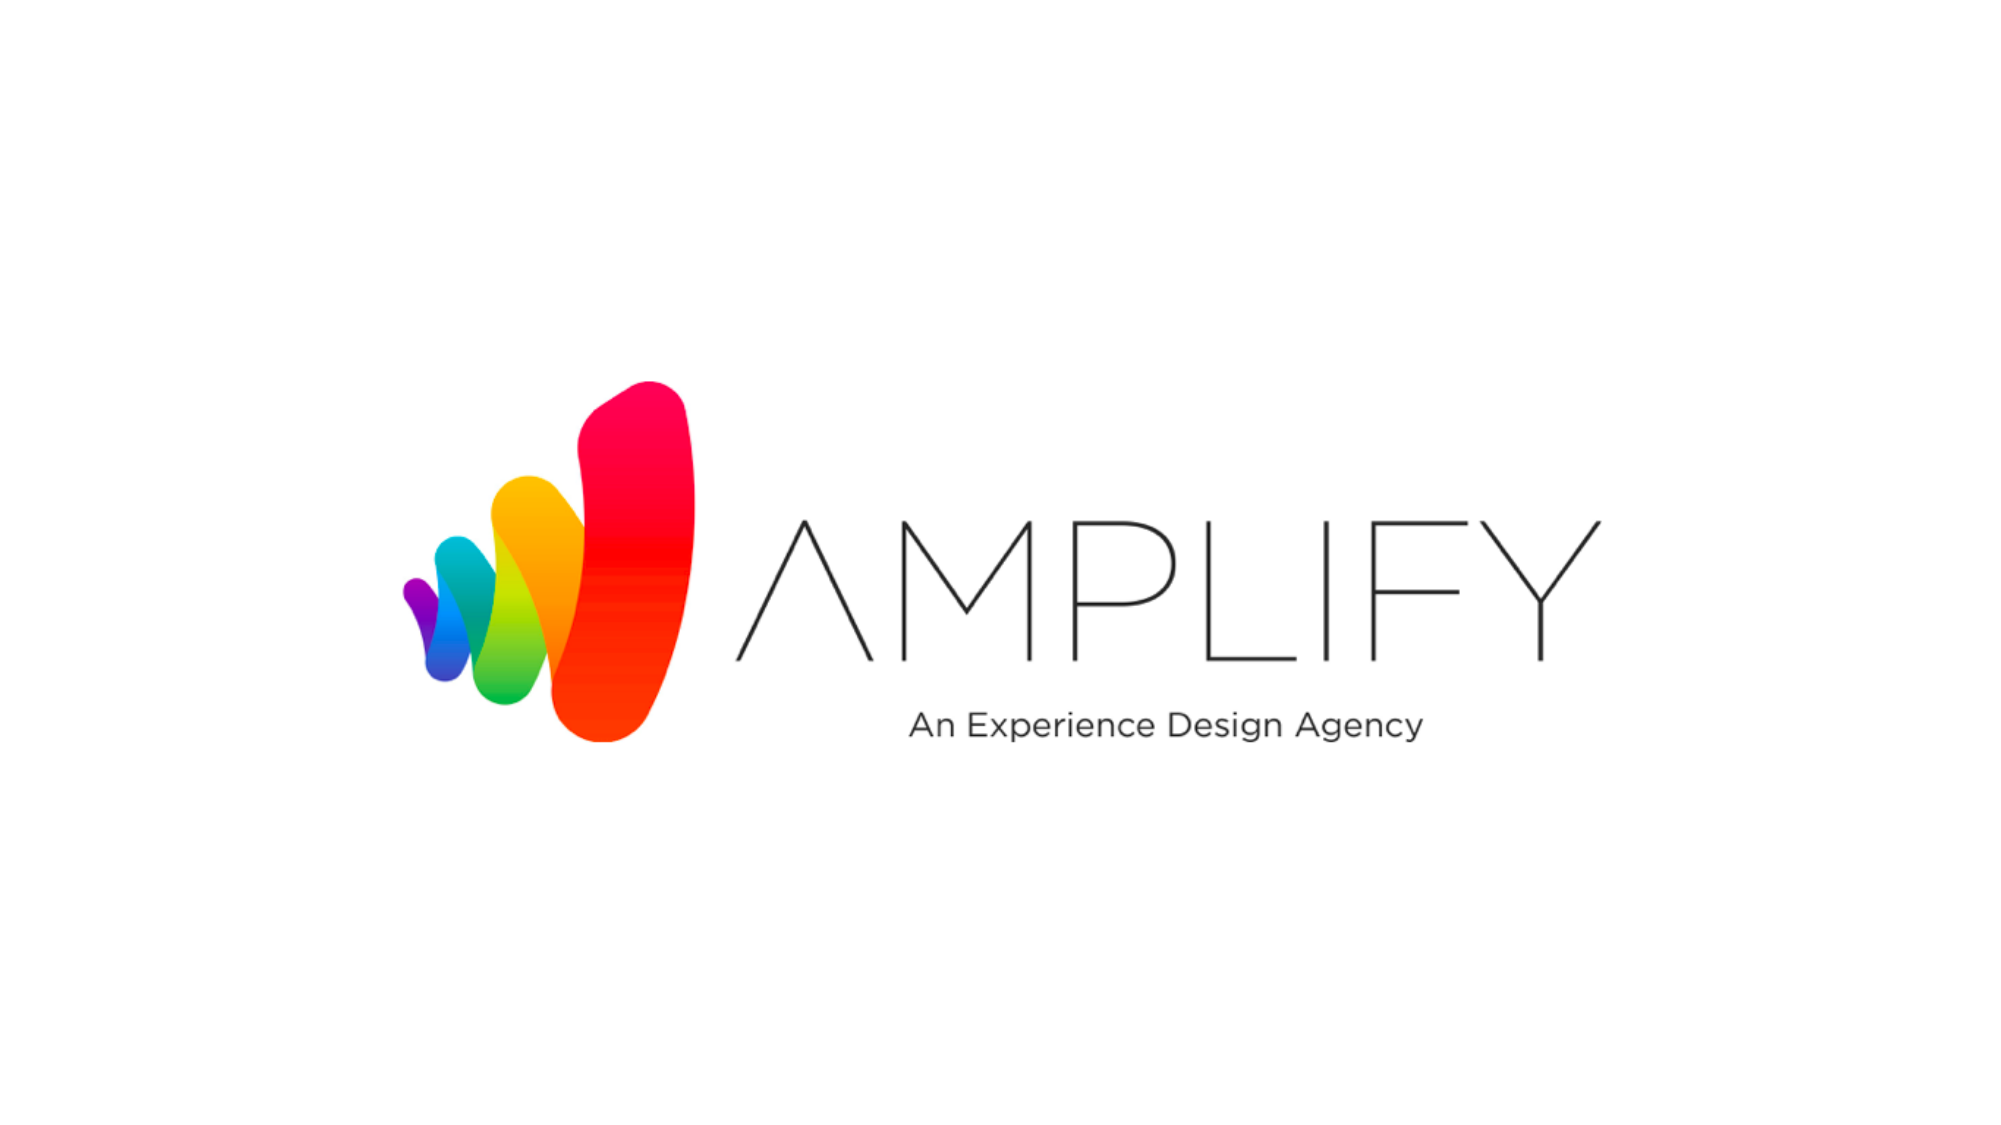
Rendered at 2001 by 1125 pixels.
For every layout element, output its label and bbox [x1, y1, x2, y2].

picture [252, 0, 1753, 1125]
